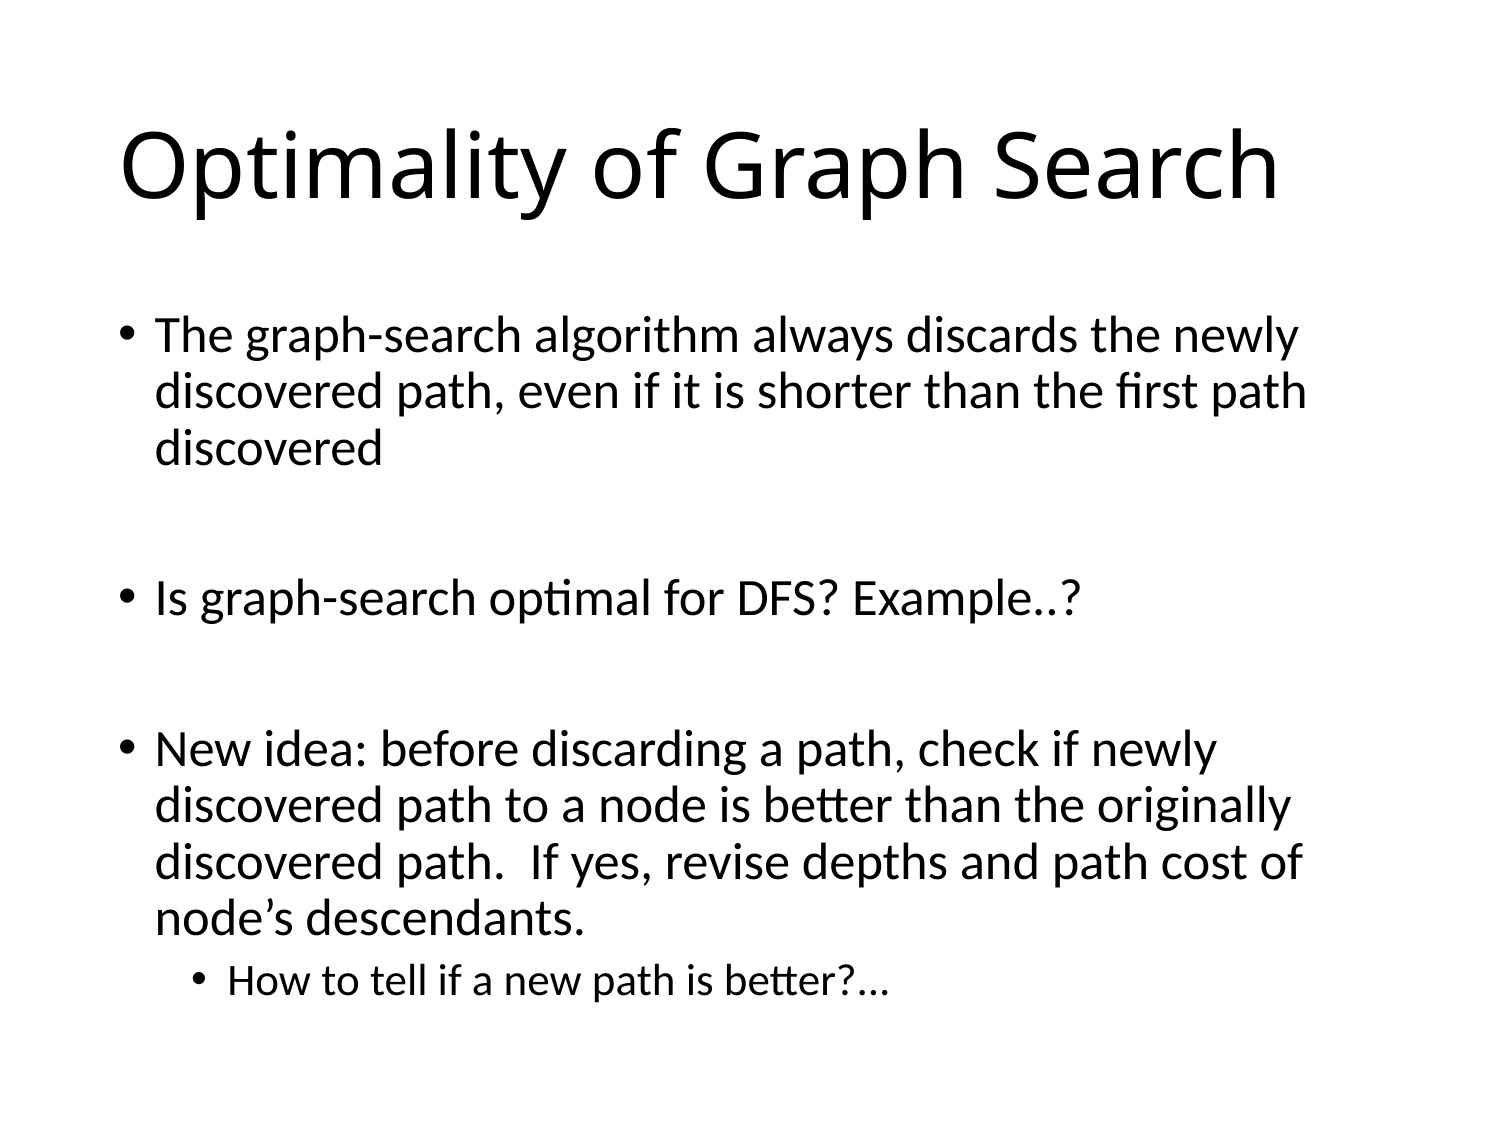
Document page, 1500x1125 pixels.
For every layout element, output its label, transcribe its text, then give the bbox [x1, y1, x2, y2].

list The graph-search algorithm always discards the newly discovered path, even if it is shorter than the first path discovered Is graph-search optimal for DFS? Example..? New idea: before discarding a path, check if newly discovered path to a node is better than the originally discovered path. If yes, revise depths and path cost of node’s descendants. How to tell if a new path is better?... [103, 299, 1397, 1014]
title Optimality of Graph Search [103, 59, 1397, 278]
